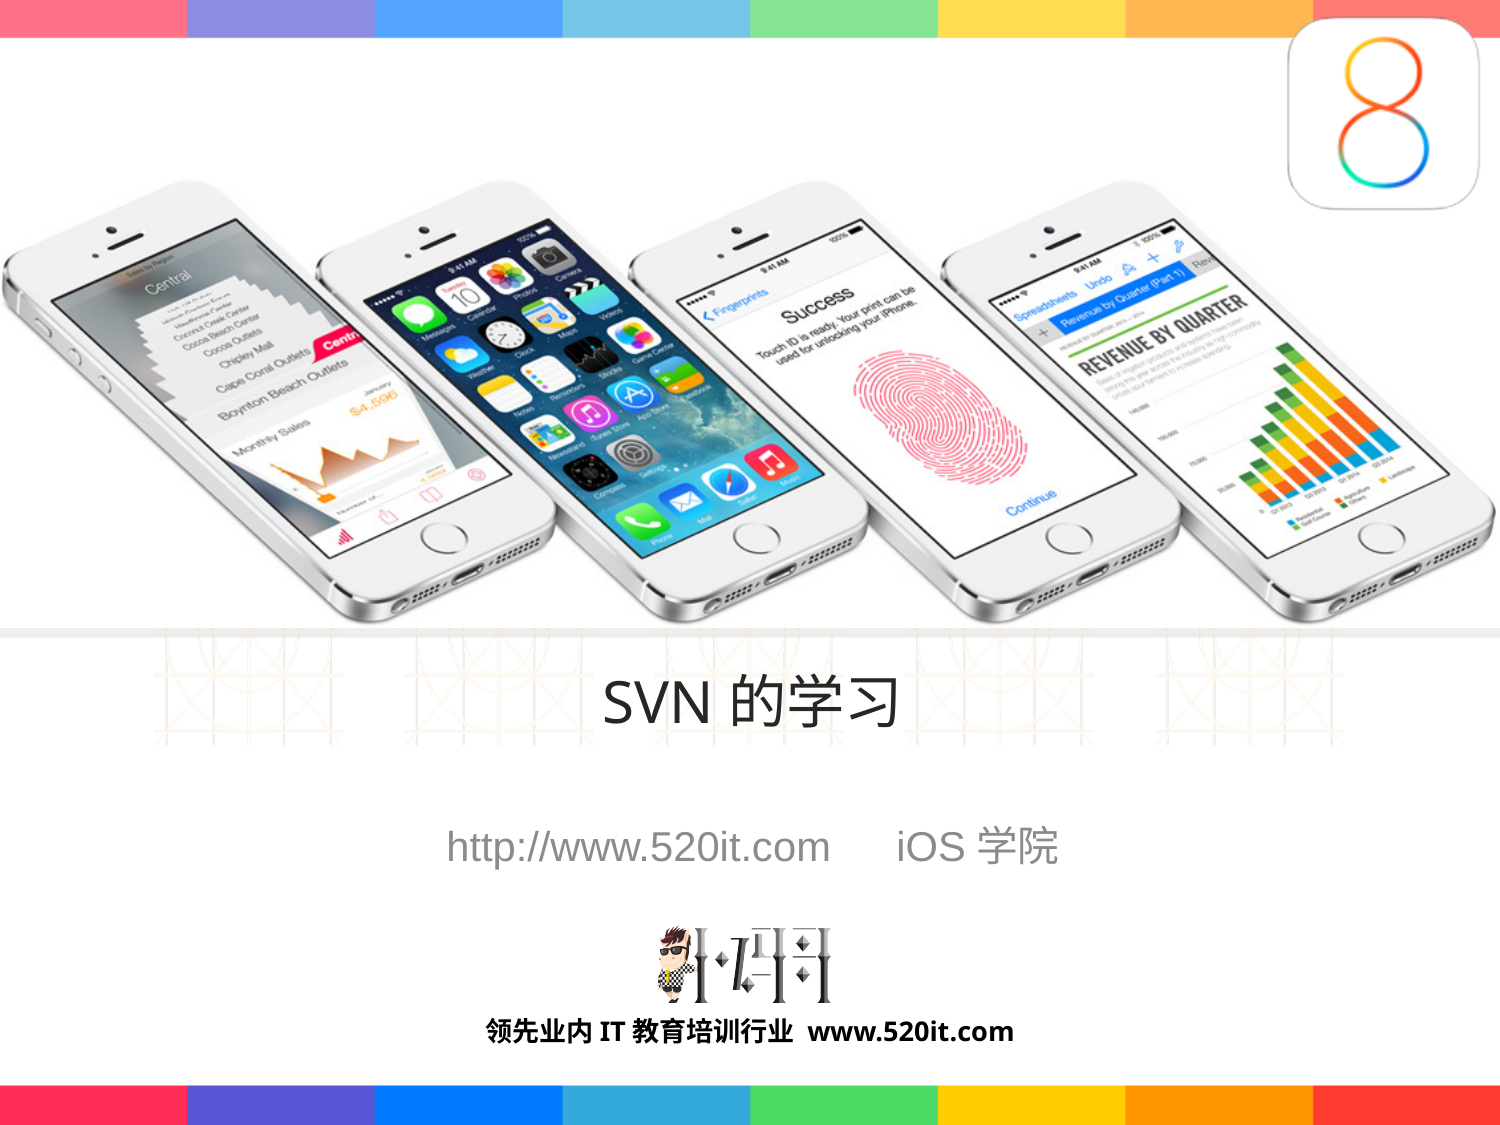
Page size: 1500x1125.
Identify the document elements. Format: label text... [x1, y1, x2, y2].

picture [0, 638, 1500, 1125]
picture [0, 0, 1500, 628]
subtitle http://www.520it.com iOS学院 [55, 812, 1450, 936]
title SVN的学习 [55, 623, 1450, 777]
